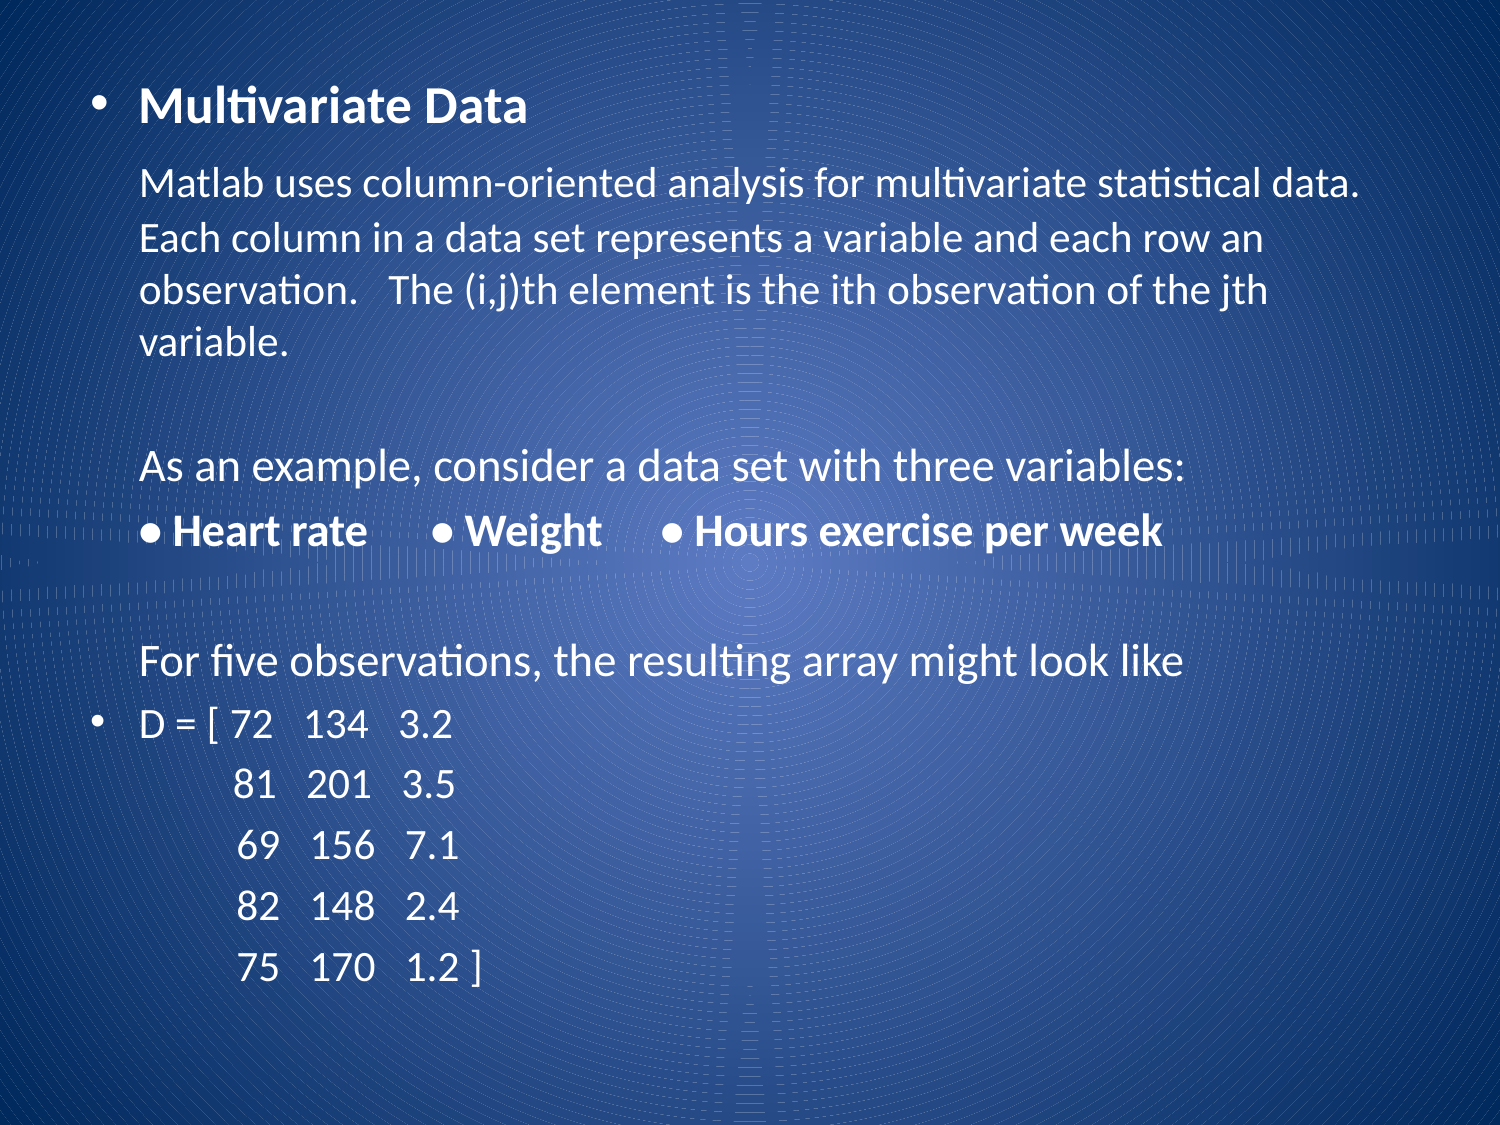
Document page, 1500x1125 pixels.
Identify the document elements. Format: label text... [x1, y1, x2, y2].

list Multivariate Data Matlab uses column-oriented analysis for multivariate statistical data. Each column in a data set represents a variable and each row an observation. The (i,j)th element is the ith observation of the jth variable. As an example, consider a data set with three variables: • Heart rate • Weight • Hours exercise per week For five observations, the resulting array might look like D = [ 72 134 3.2 81 201 3.5 69 156 7.1 82 148 2.4 75 170 1.2 ] [75, 62, 1425, 1005]
